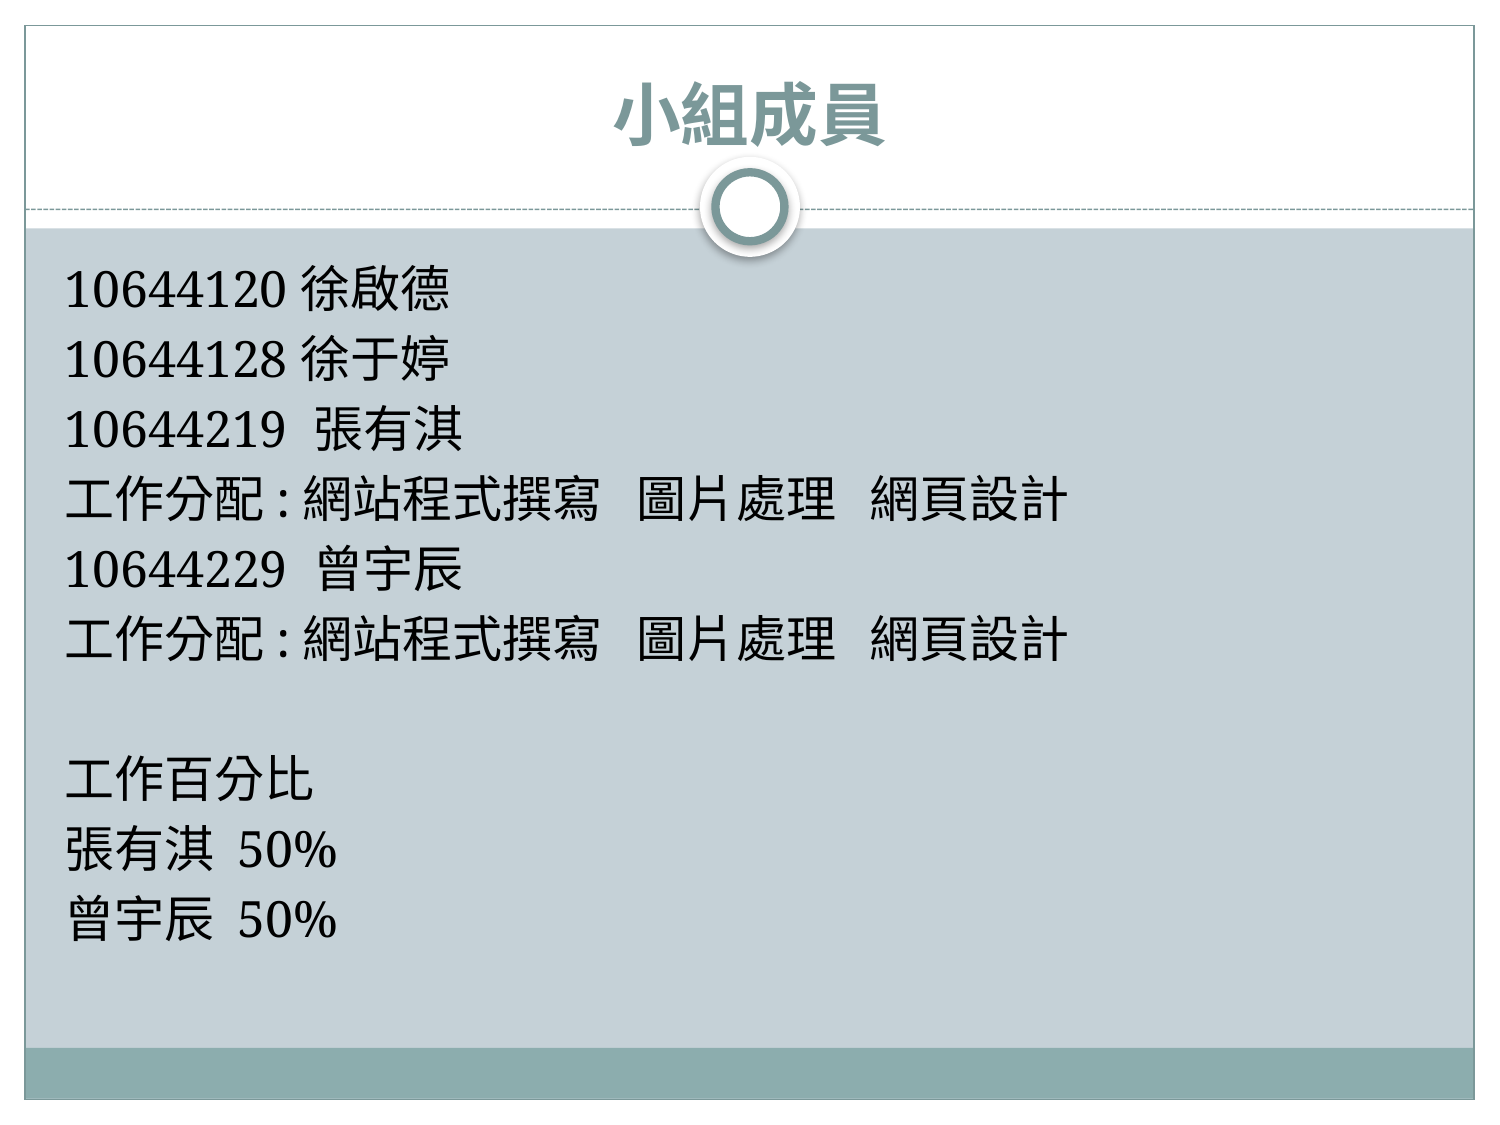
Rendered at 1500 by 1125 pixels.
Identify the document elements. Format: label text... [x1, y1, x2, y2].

title 小組成員 [49, 37, 1450, 162]
list 10644120徐啟德 10644128徐于婷 10644219 張有淇 工作分配:網站程式撰寫 圖片處理 網頁設計 10644229 曾宇辰 工作分配:網站程式撰寫 圖片處理 網頁設計 工作百分比 張有淇 50% 曾宇辰 50% [49, 250, 1445, 1001]
